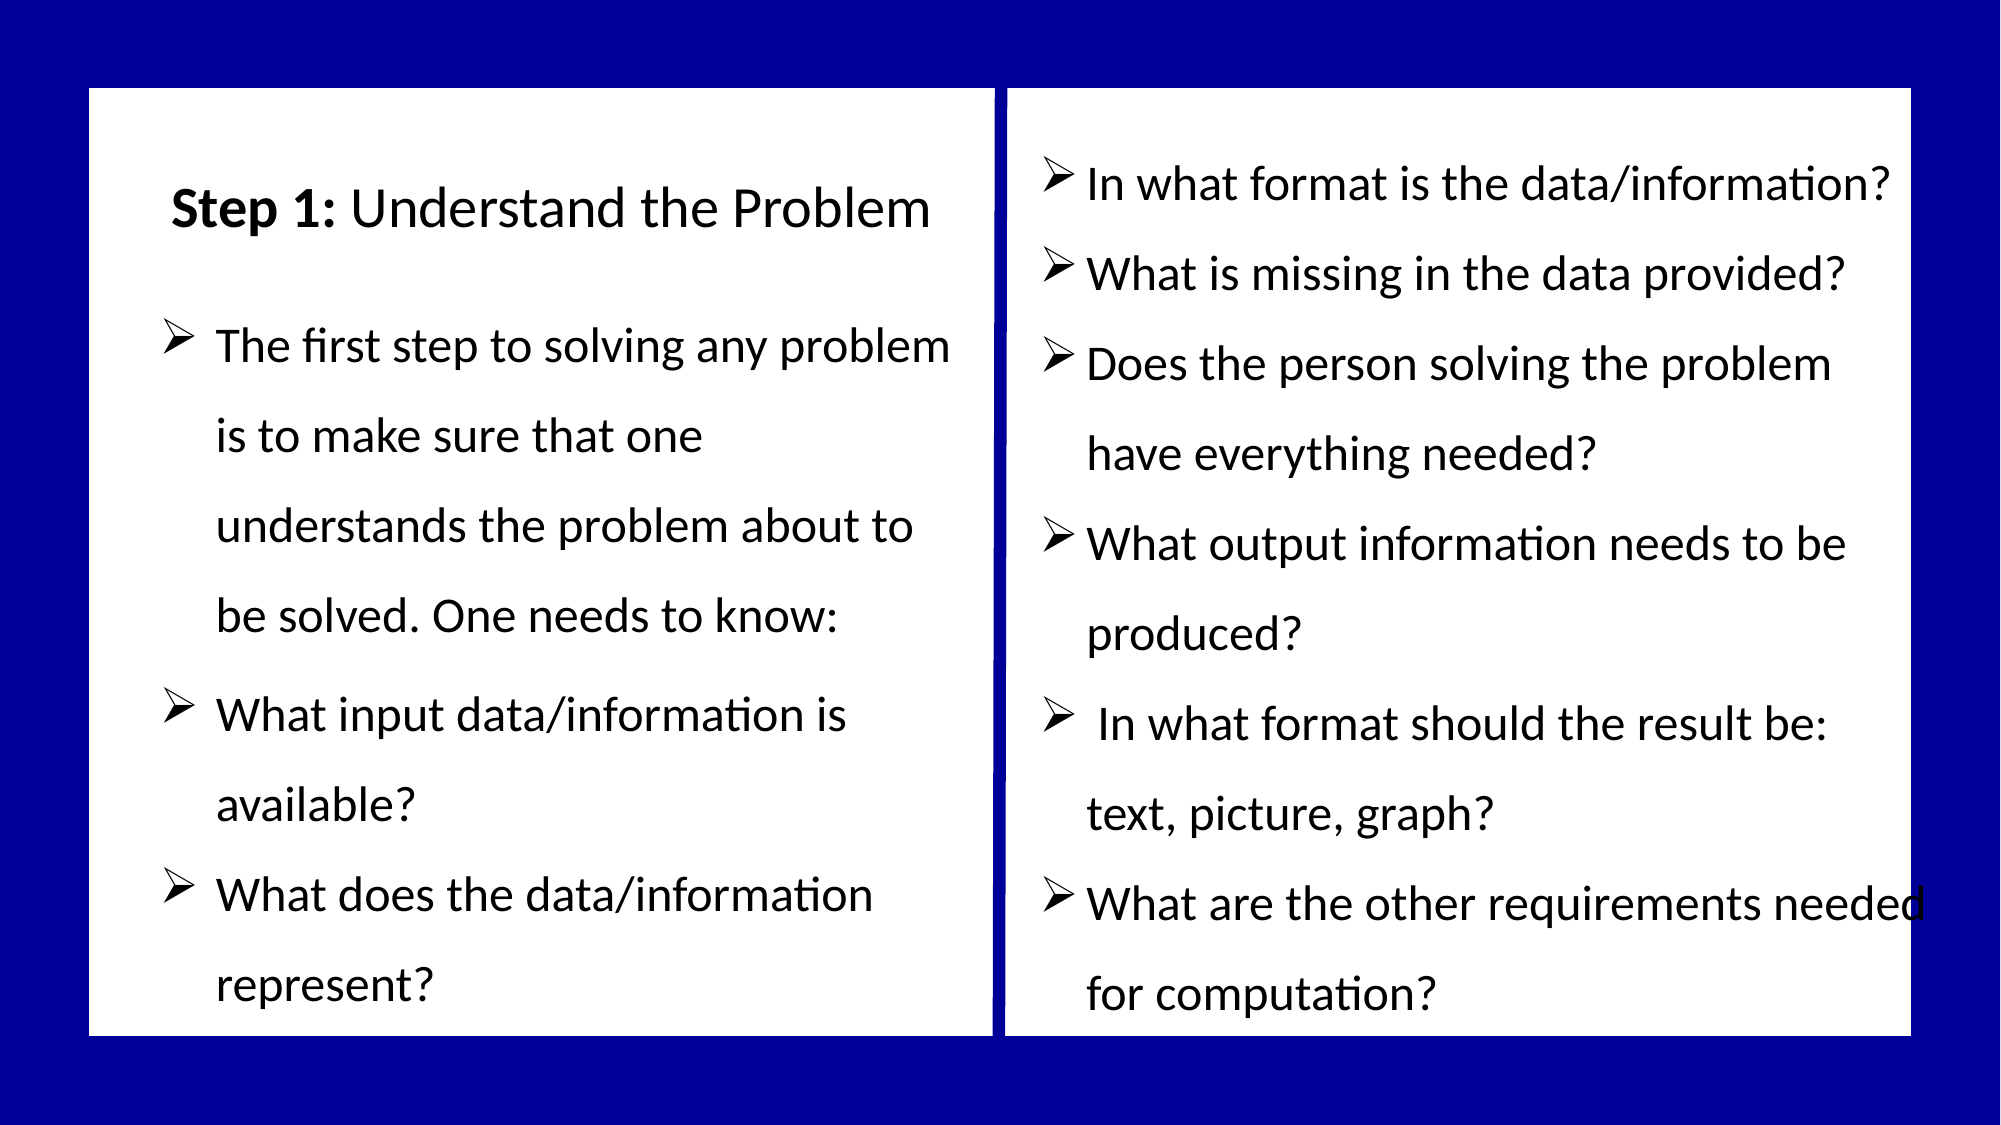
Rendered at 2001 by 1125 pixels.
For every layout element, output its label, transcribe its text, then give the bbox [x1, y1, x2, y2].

text_box The first step to solving any problem is to make sure that one understands the problem about to be solved. One needs to know: [144, 274, 978, 650]
text_box In what format is the data/information? What is missing in the data provided? Does the person solving the problem have everything needed? What output information needs to be produced? In what format should the result be: text, picture, graph? What are the other requirements needed for computation? [1024, 113, 1945, 1028]
text_box Step 1: Understand the Problem [156, 161, 948, 247]
text_box What input data/information is available? What does the data/information represent? [144, 644, 959, 1020]
